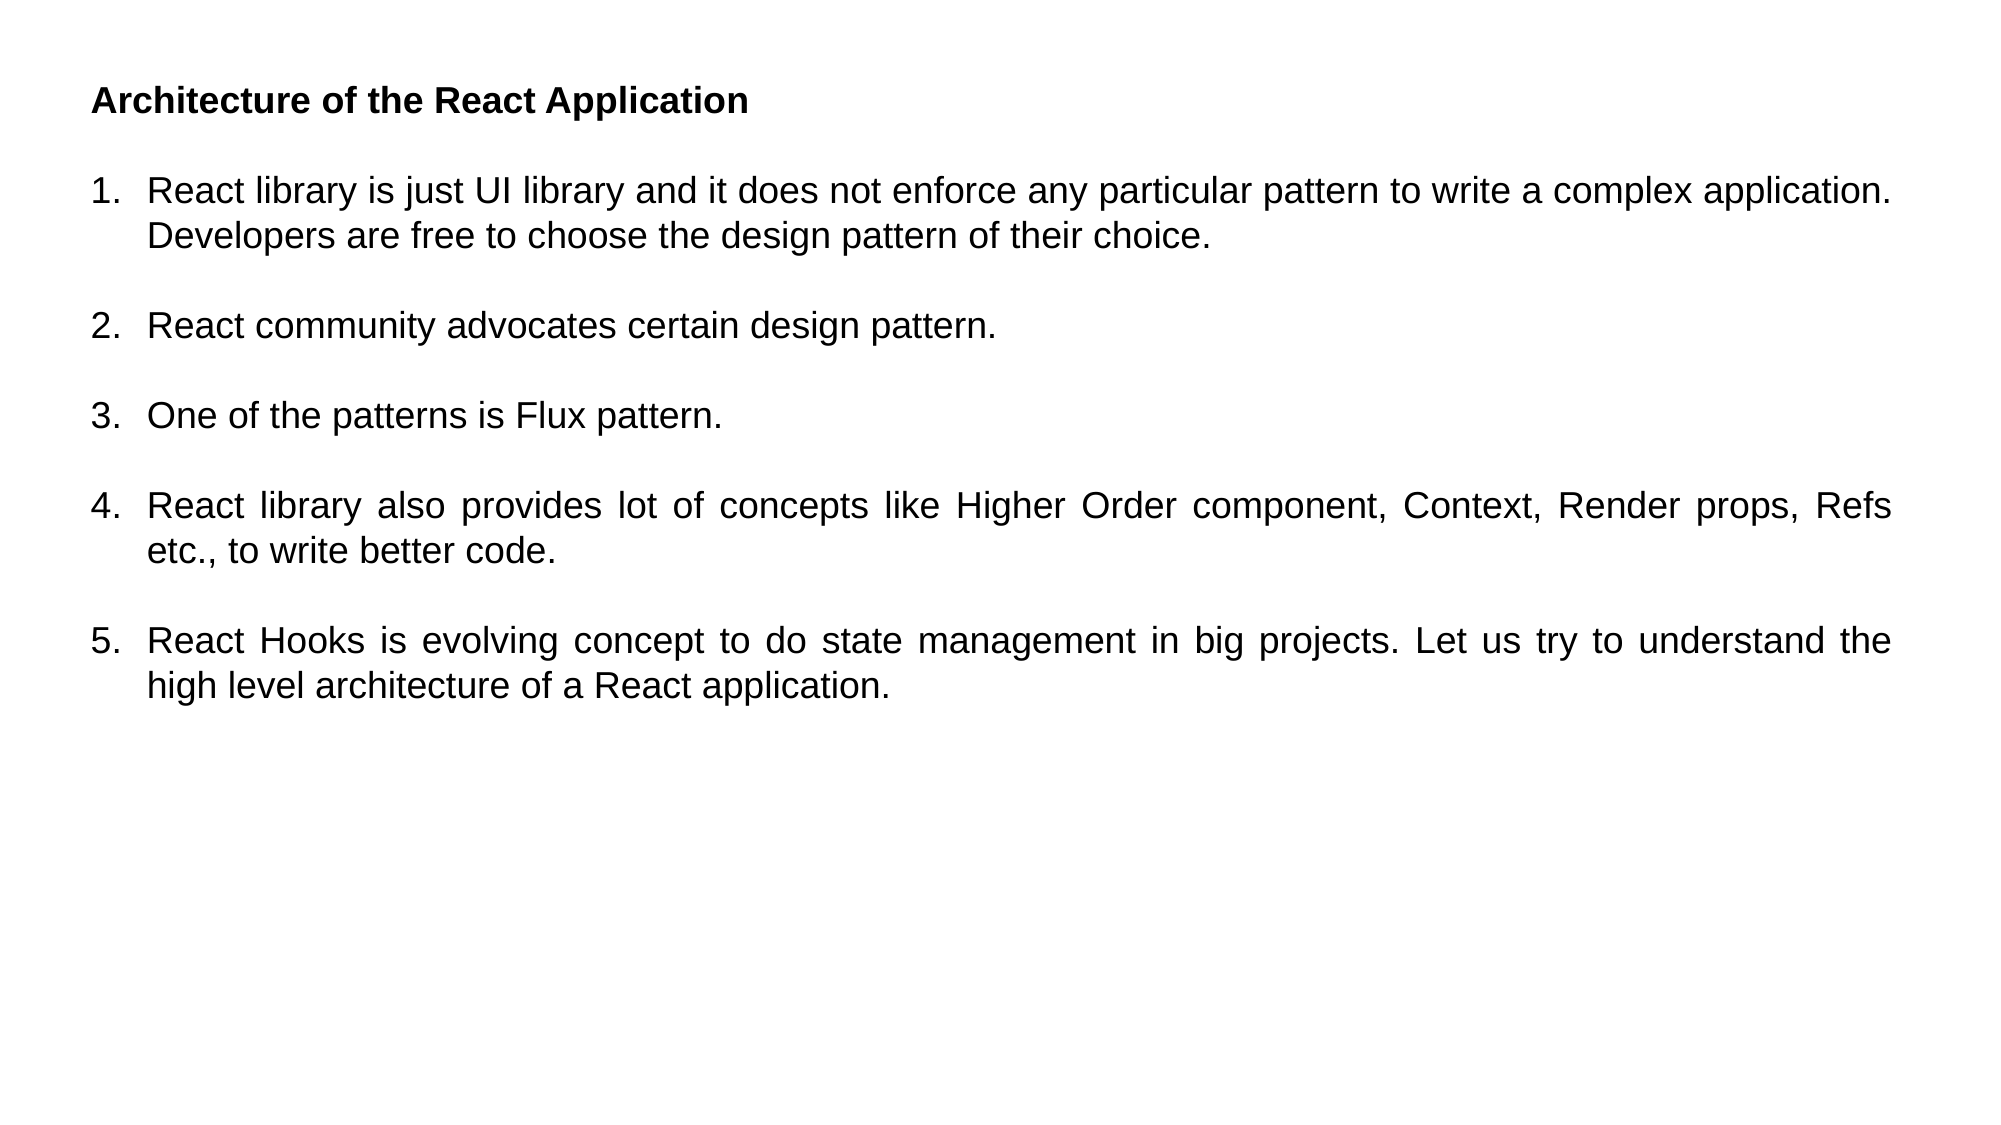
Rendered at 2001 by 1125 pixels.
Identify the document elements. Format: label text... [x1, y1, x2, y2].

text_box Architecture of the React Application React library is just UI library and it does not enforce any particular pattern to write a complex application. Developers are free to choose the design pattern of their choice. React community advocates certain design pattern. One of the patterns is Flux pattern. React library also provides lot of concepts like Higher Order component, Context, Render props, Refs etc., to write better code. React Hooks is evolving concept to do state management in big projects. Let us try to understand the high level architecture of a React application. [75, 68, 1908, 714]
